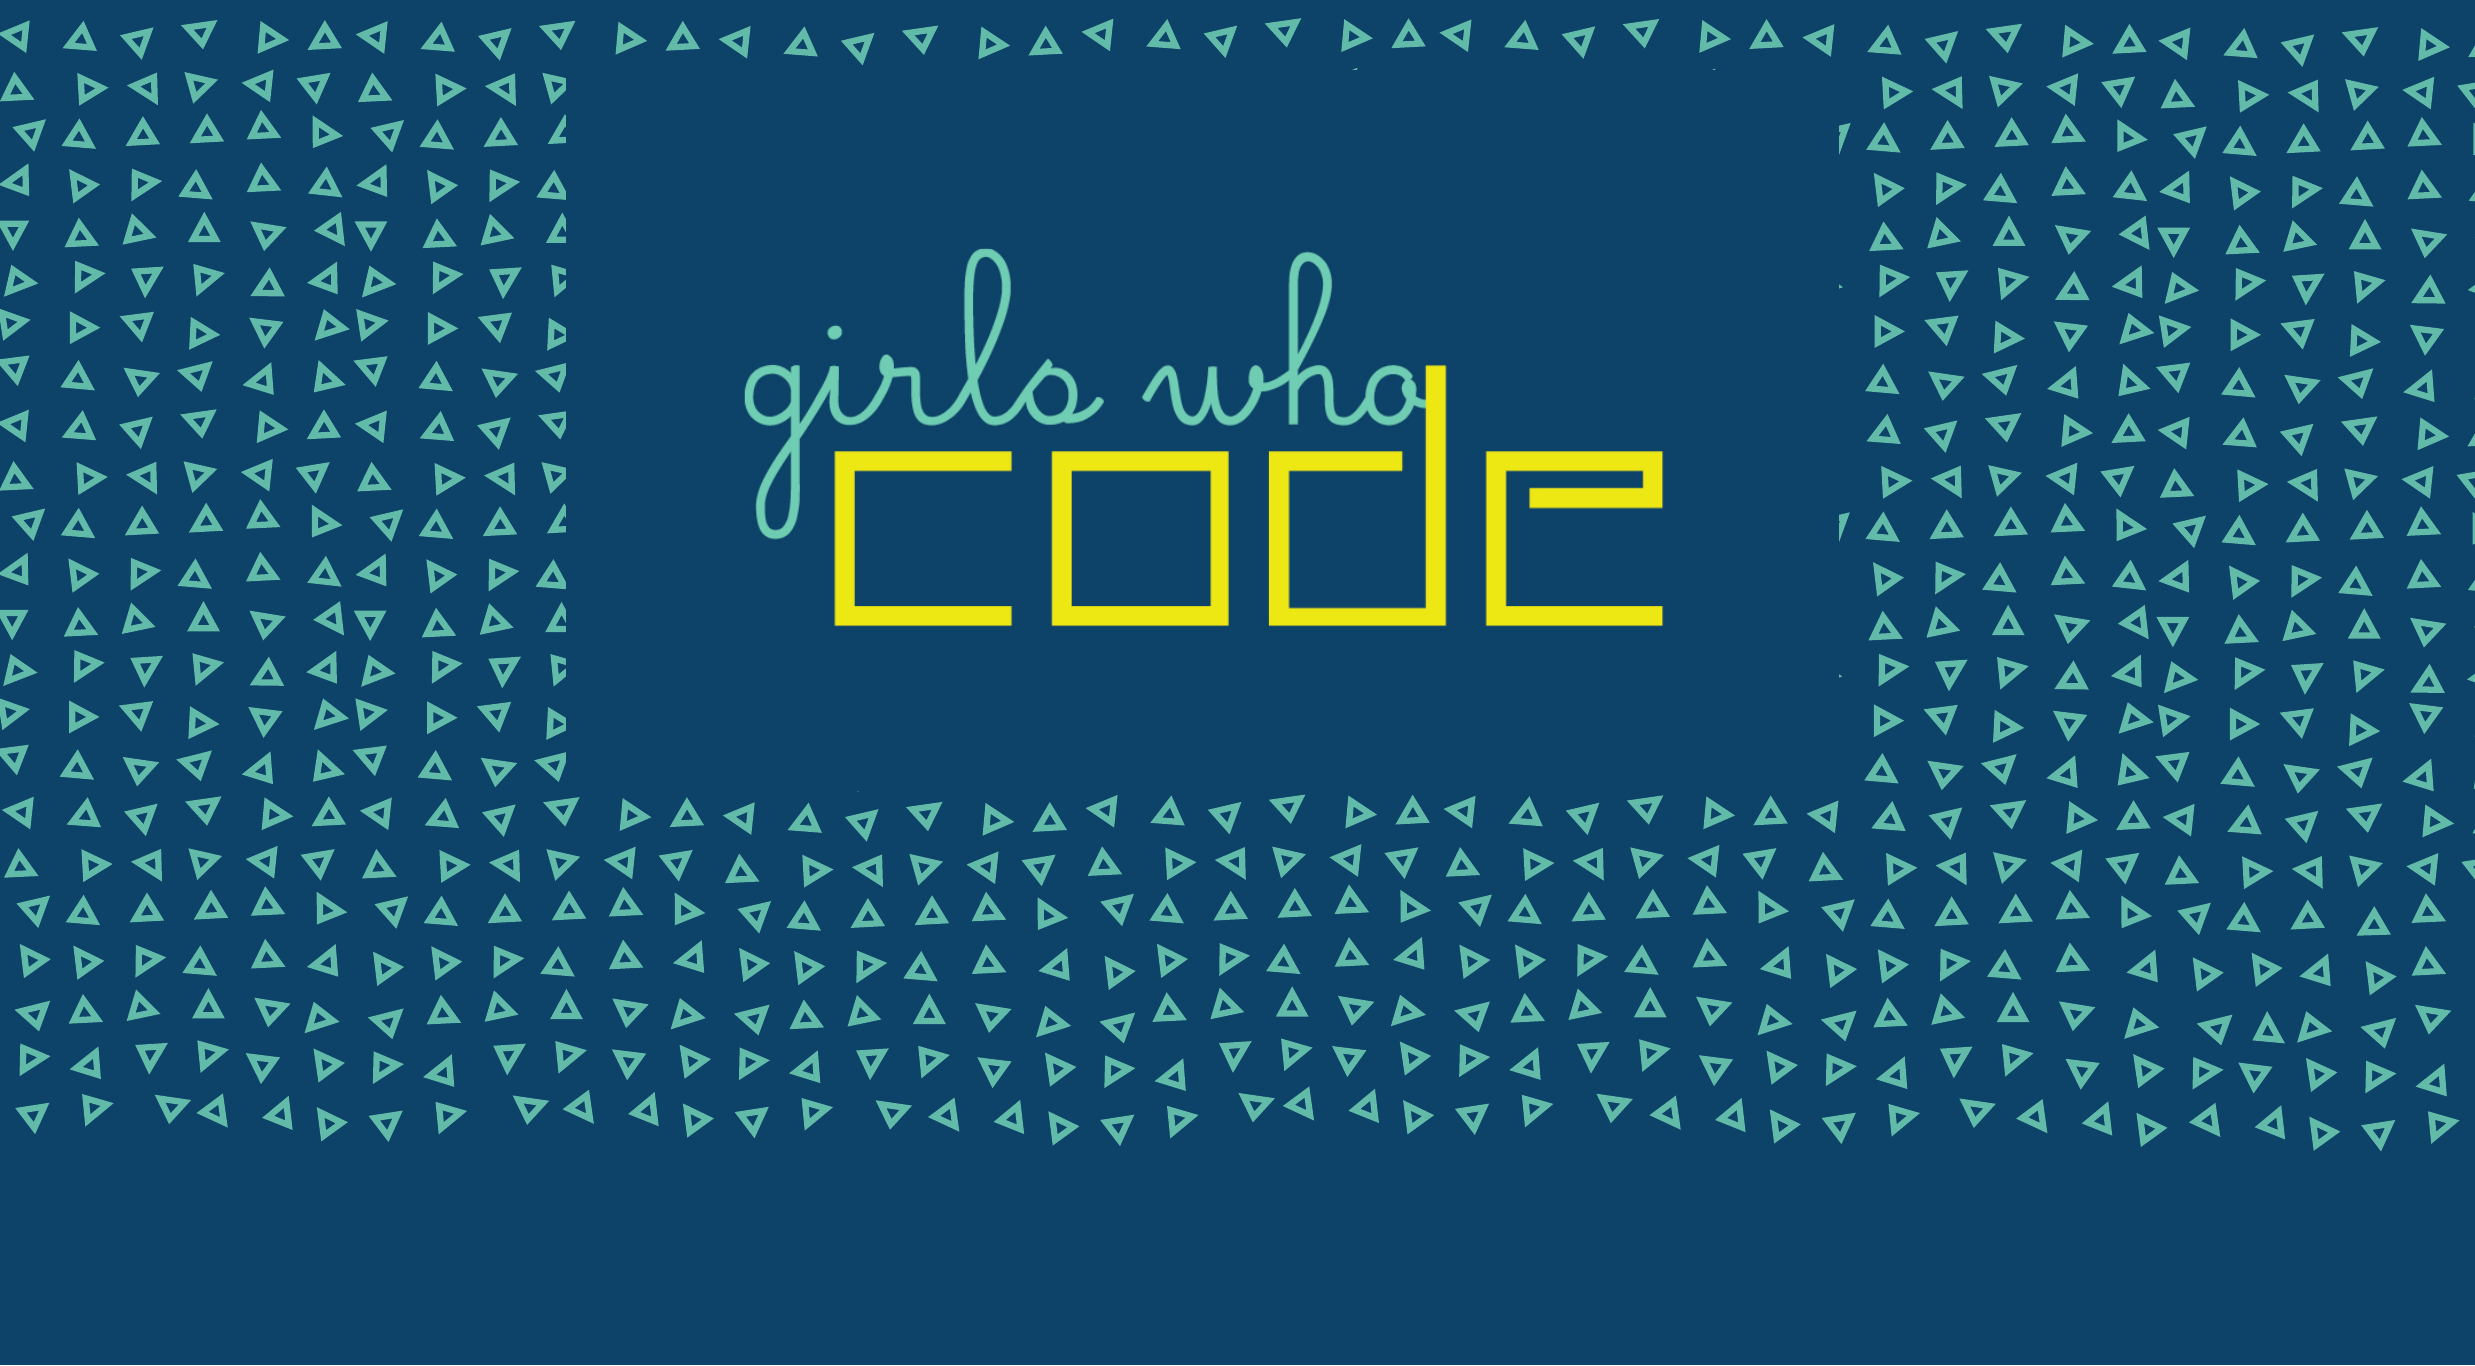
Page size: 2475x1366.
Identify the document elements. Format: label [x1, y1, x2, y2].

picture [566, 70, 1839, 791]
text_box [0, 22, 2475, 1142]
